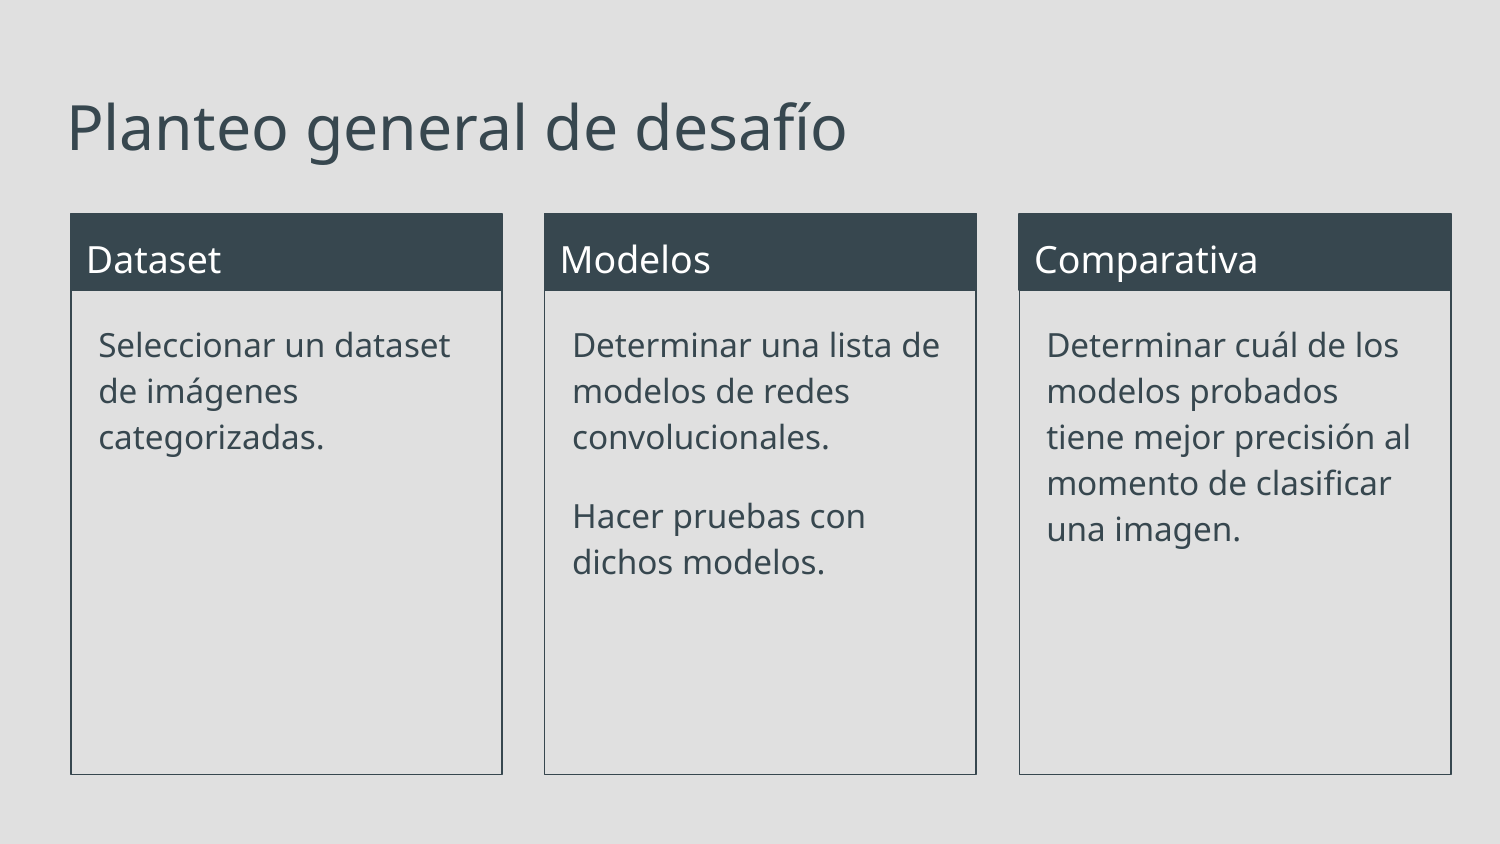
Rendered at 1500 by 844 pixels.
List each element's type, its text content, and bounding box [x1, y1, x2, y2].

title Planteo general de desafío [51, 72, 1449, 167]
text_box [70, 213, 503, 775]
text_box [544, 213, 977, 775]
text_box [1018, 213, 1452, 775]
